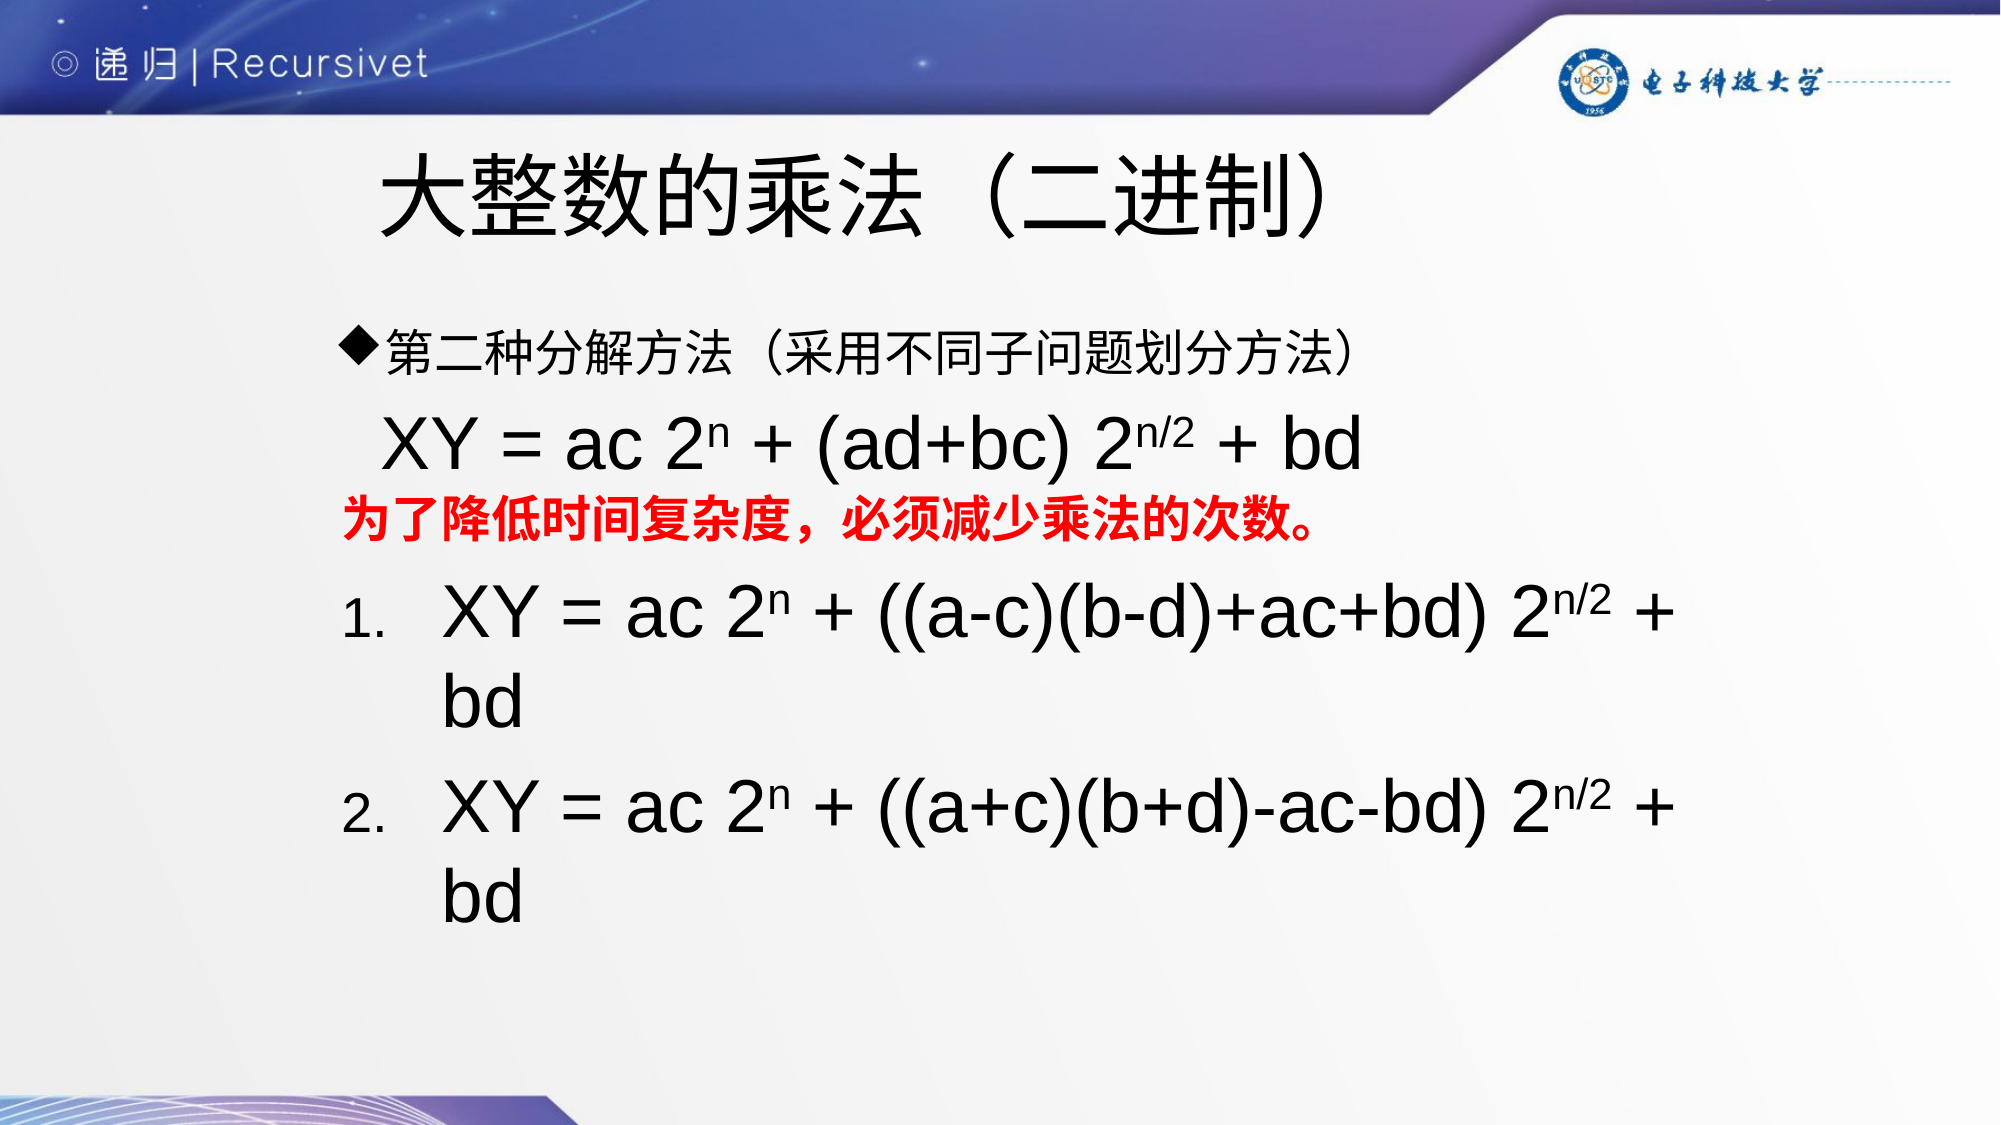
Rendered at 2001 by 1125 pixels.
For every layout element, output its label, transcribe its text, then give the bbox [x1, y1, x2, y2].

picture [0, 0, 2001, 1125]
text_box 为了降低时间复杂度，必须减少乘法的次数。 XY = ac 2n + ((a-c)(b-d)+ac+bd) 2n/2 + bd XY = ac 2n + ((a+c)(b+d)-ac-bd) 2n/2 + bd [326, 479, 1721, 1125]
text_box 第二种分解方法（采用不同子问题划分方法） [319, 314, 1400, 389]
text_box 大整数的乘法（二进制） [362, 99, 1638, 288]
text_box XY = ac 2n + (ad+bc) 2n/2 + bd [366, 387, 1450, 493]
